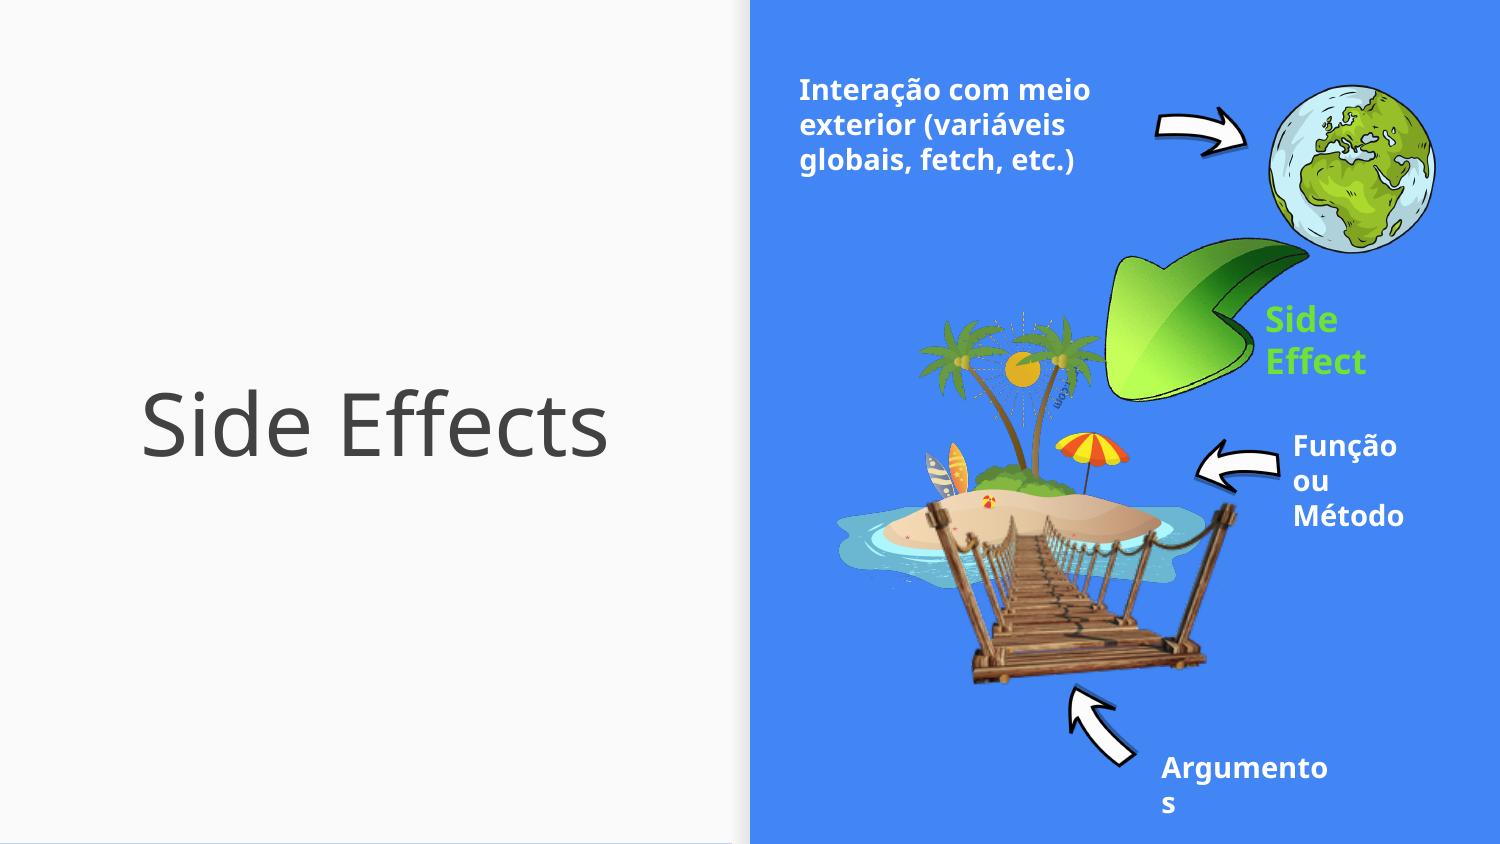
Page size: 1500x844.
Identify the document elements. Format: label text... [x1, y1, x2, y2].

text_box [1028, 117, 1454, 413]
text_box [784, 56, 1255, 194]
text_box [1191, 411, 1452, 514]
picture [1259, 77, 1444, 261]
title Side Effects [43, 281, 708, 562]
picture [837, 311, 1238, 751]
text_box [1043, 666, 1356, 801]
